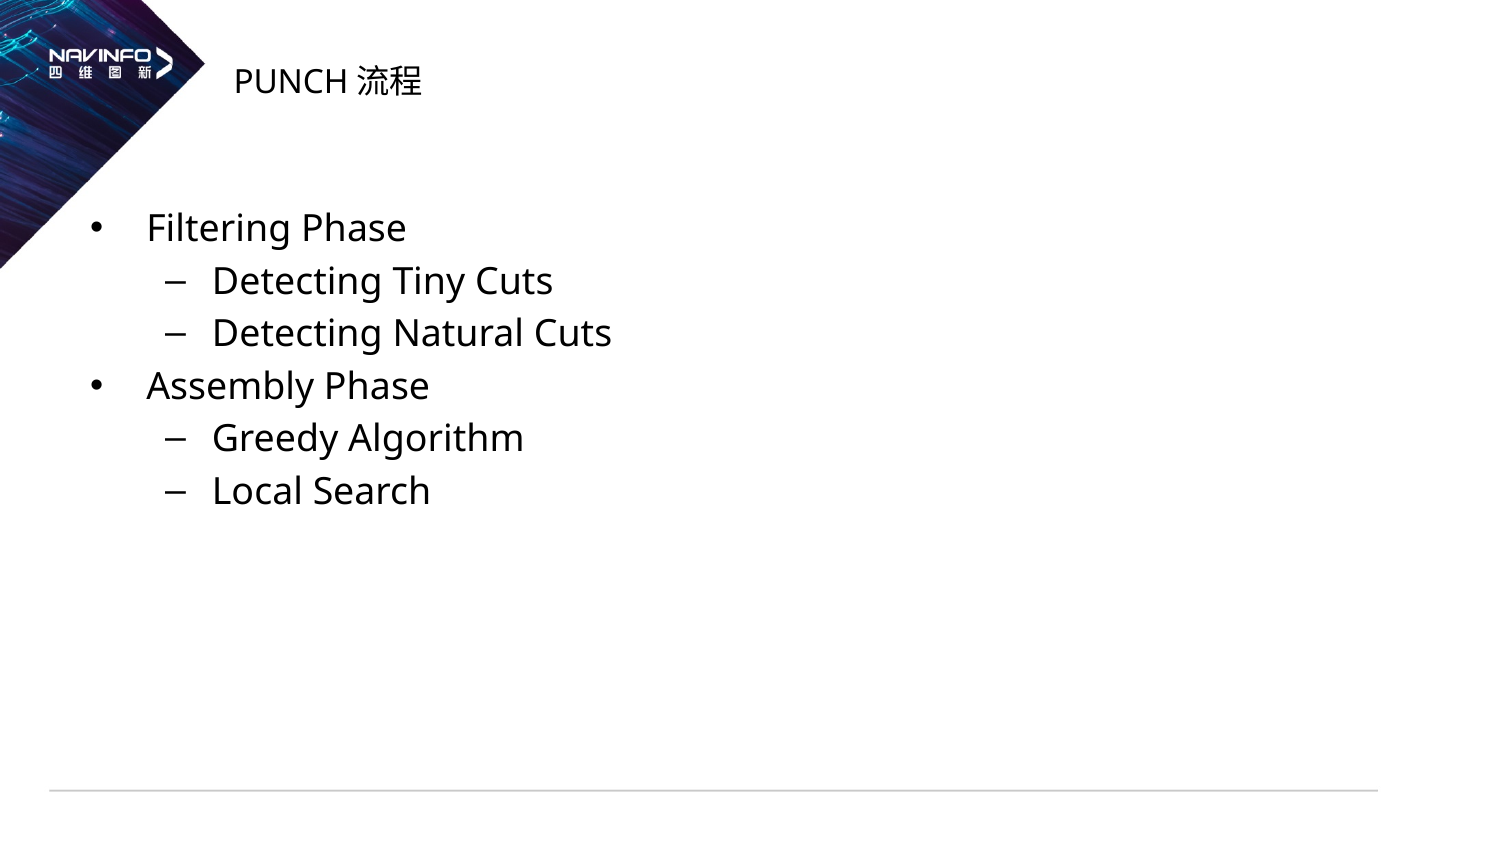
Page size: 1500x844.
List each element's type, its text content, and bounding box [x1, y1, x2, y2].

picture [0, 0, 1500, 844]
list Filtering Phase Detecting Tiny Cuts Detecting Natural Cuts Assembly Phase Greedy Algorithm Local Search [75, 196, 1425, 754]
title PUNCH流程 [218, 33, 1424, 127]
picture [20, 39, 31, 44]
